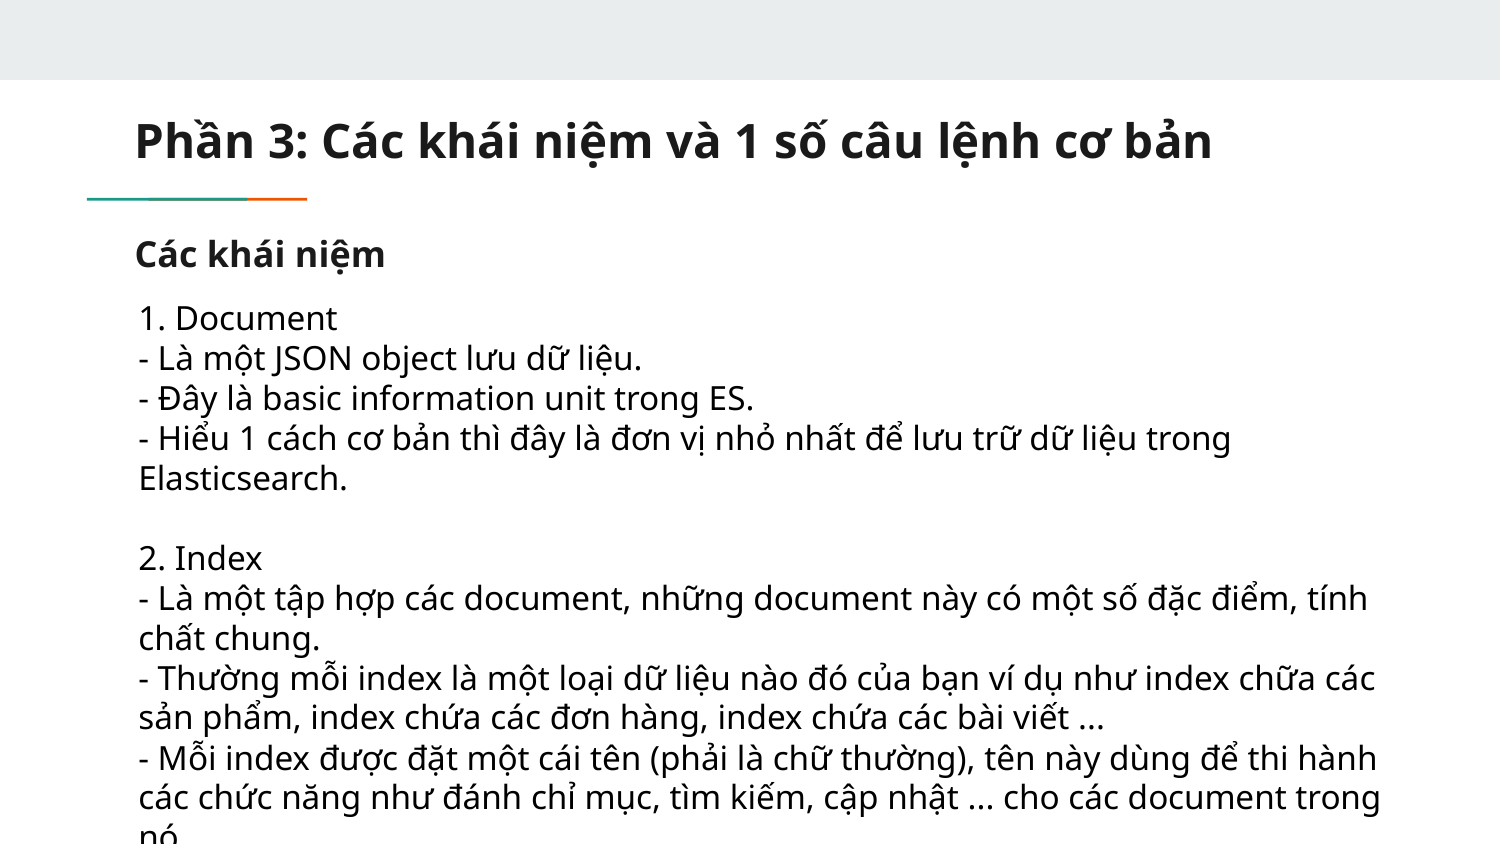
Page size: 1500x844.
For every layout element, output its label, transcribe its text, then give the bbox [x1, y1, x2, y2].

list Các khái niệm [119, 210, 1448, 291]
text_box 1. Document - Là một JSON object lưu dữ liệu. - Đây là basic information unit trong ES. - Hiểu 1 cách cơ bản thì đây là đơn vị nhỏ nhất để lưu trữ dữ liệu trong Elasticsearch. 2. Index - Là một tập hợp các document, những document này có một số đặc điểm, tính chất chung. - Thường mỗi index là một loại dữ liệu nào đó của bạn ví dụ như index chữa các sản phẩm, index chứa các đơn hàng, index chứa các bài viết ... - Mỗi index được đặt một cái tên (phải là chữ thường), tên này dùng để thi hành các chức năng như đánh chỉ mục, tìm kiếm, cập nhật ... cho các document trong nó. [123, 282, 1444, 844]
title Phần 3: Các khái niệm và 1 số câu lệnh cơ bản [119, 95, 1381, 184]
